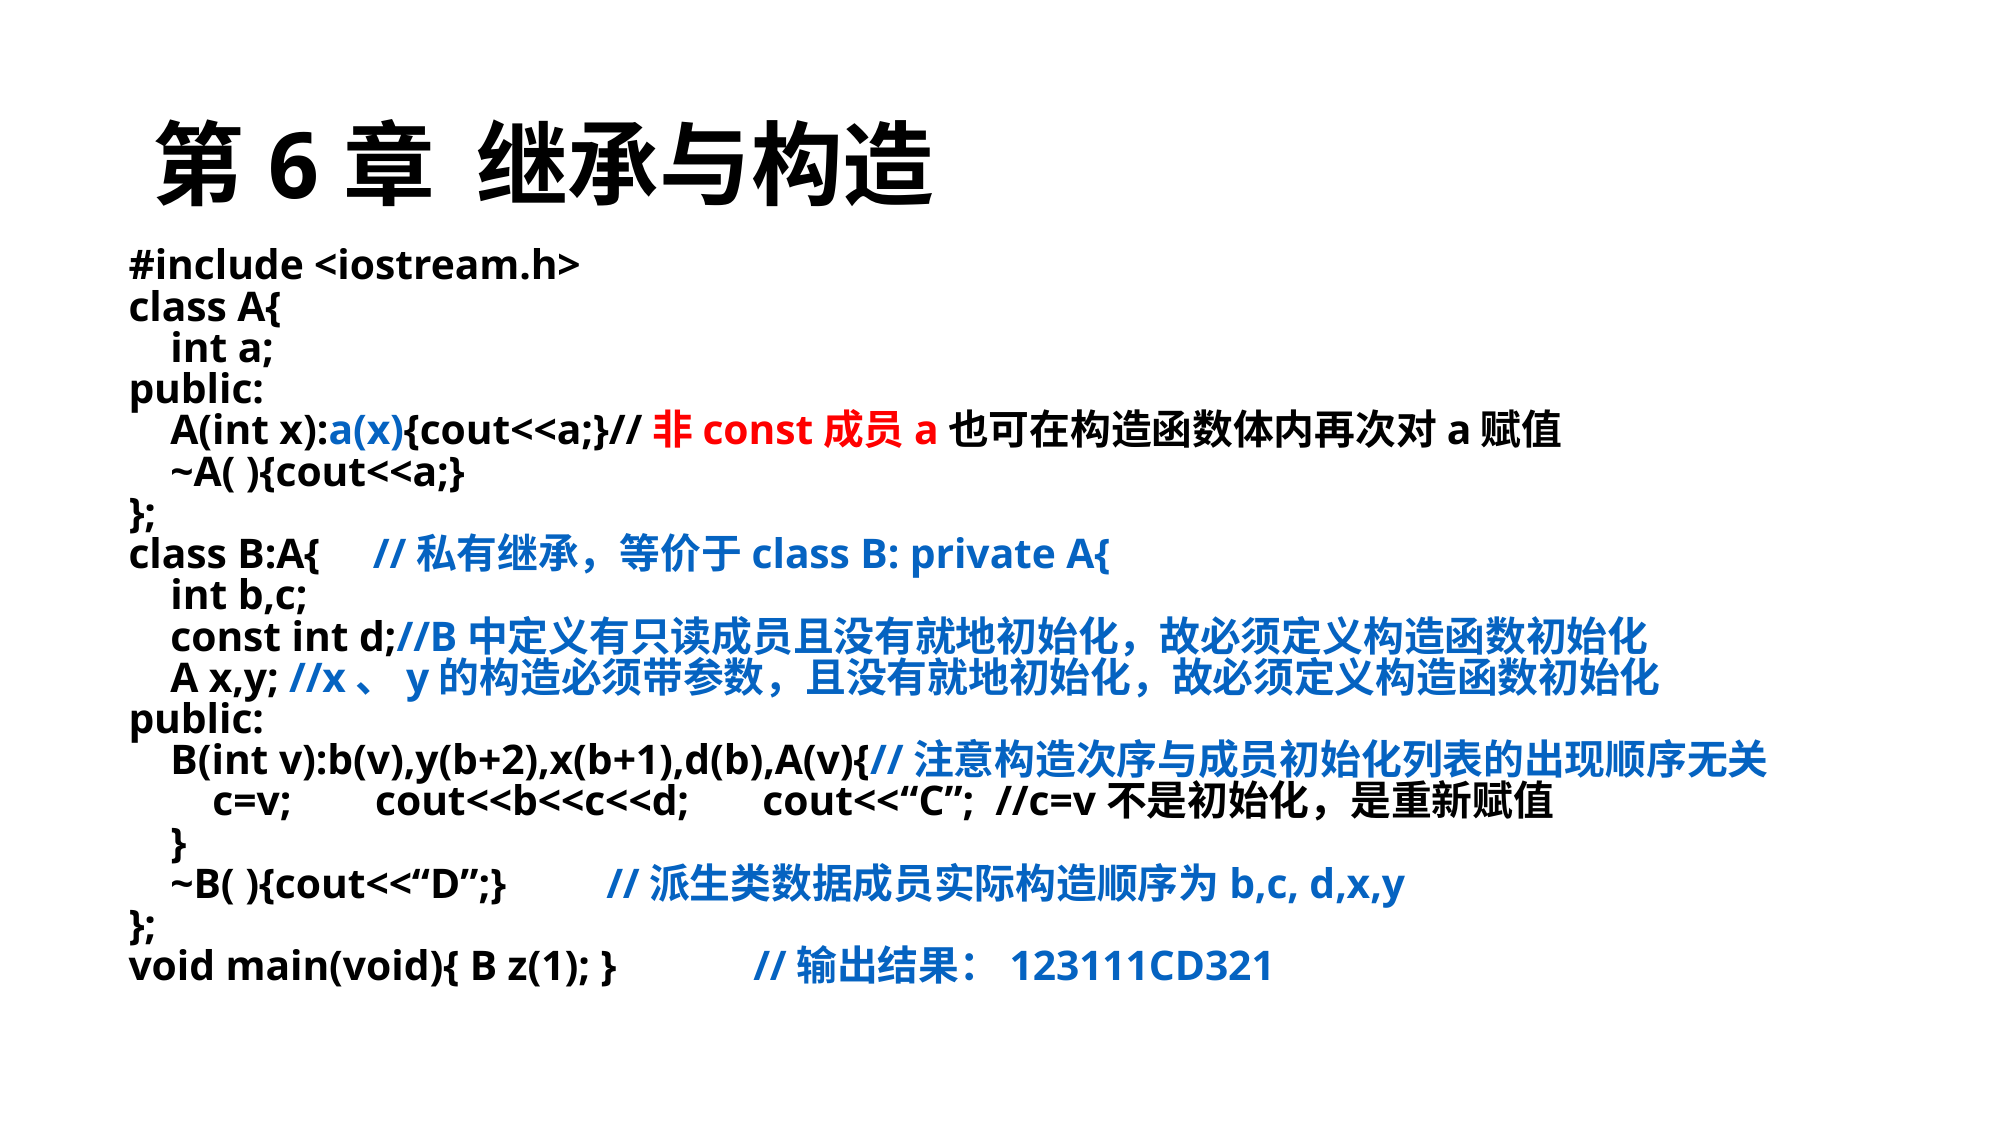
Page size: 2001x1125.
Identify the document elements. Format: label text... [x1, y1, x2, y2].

title 第6章 继承与构造 [137, 59, 1863, 278]
text_box #include <iostream.h> class A{ int a; public: A(int x):a(x){cout<<a;}//非const成员a也可在构造函数体内再次对a赋值 ~A( ){cout<<a;} }; class B:A{ //私有继承，等价于class B: private A{ int b,c; const int d;//B中定义有只读成员且没有就地初始化，故必须定义构造函数初始化 A x,y; //x、y的构造必须带参数，且没有就地初始化，故必须定义构造函数初始化 public: B(int v):b(v),y(b+2),x(b+1),d(b),A(v){//注意构造次序与成员初始化列表的出现顺序无关 c=v; cout<<b<<c<<d; cout<<“C”; //c=v不是初始化，是重新赋值 } ~B( ){cout<<“D”;} //派生类数据成员实际构造顺序为b,c, d,x,y }; void main(void){ B z(1); } //输出结果：123111CD321 [113, 241, 1812, 1029]
